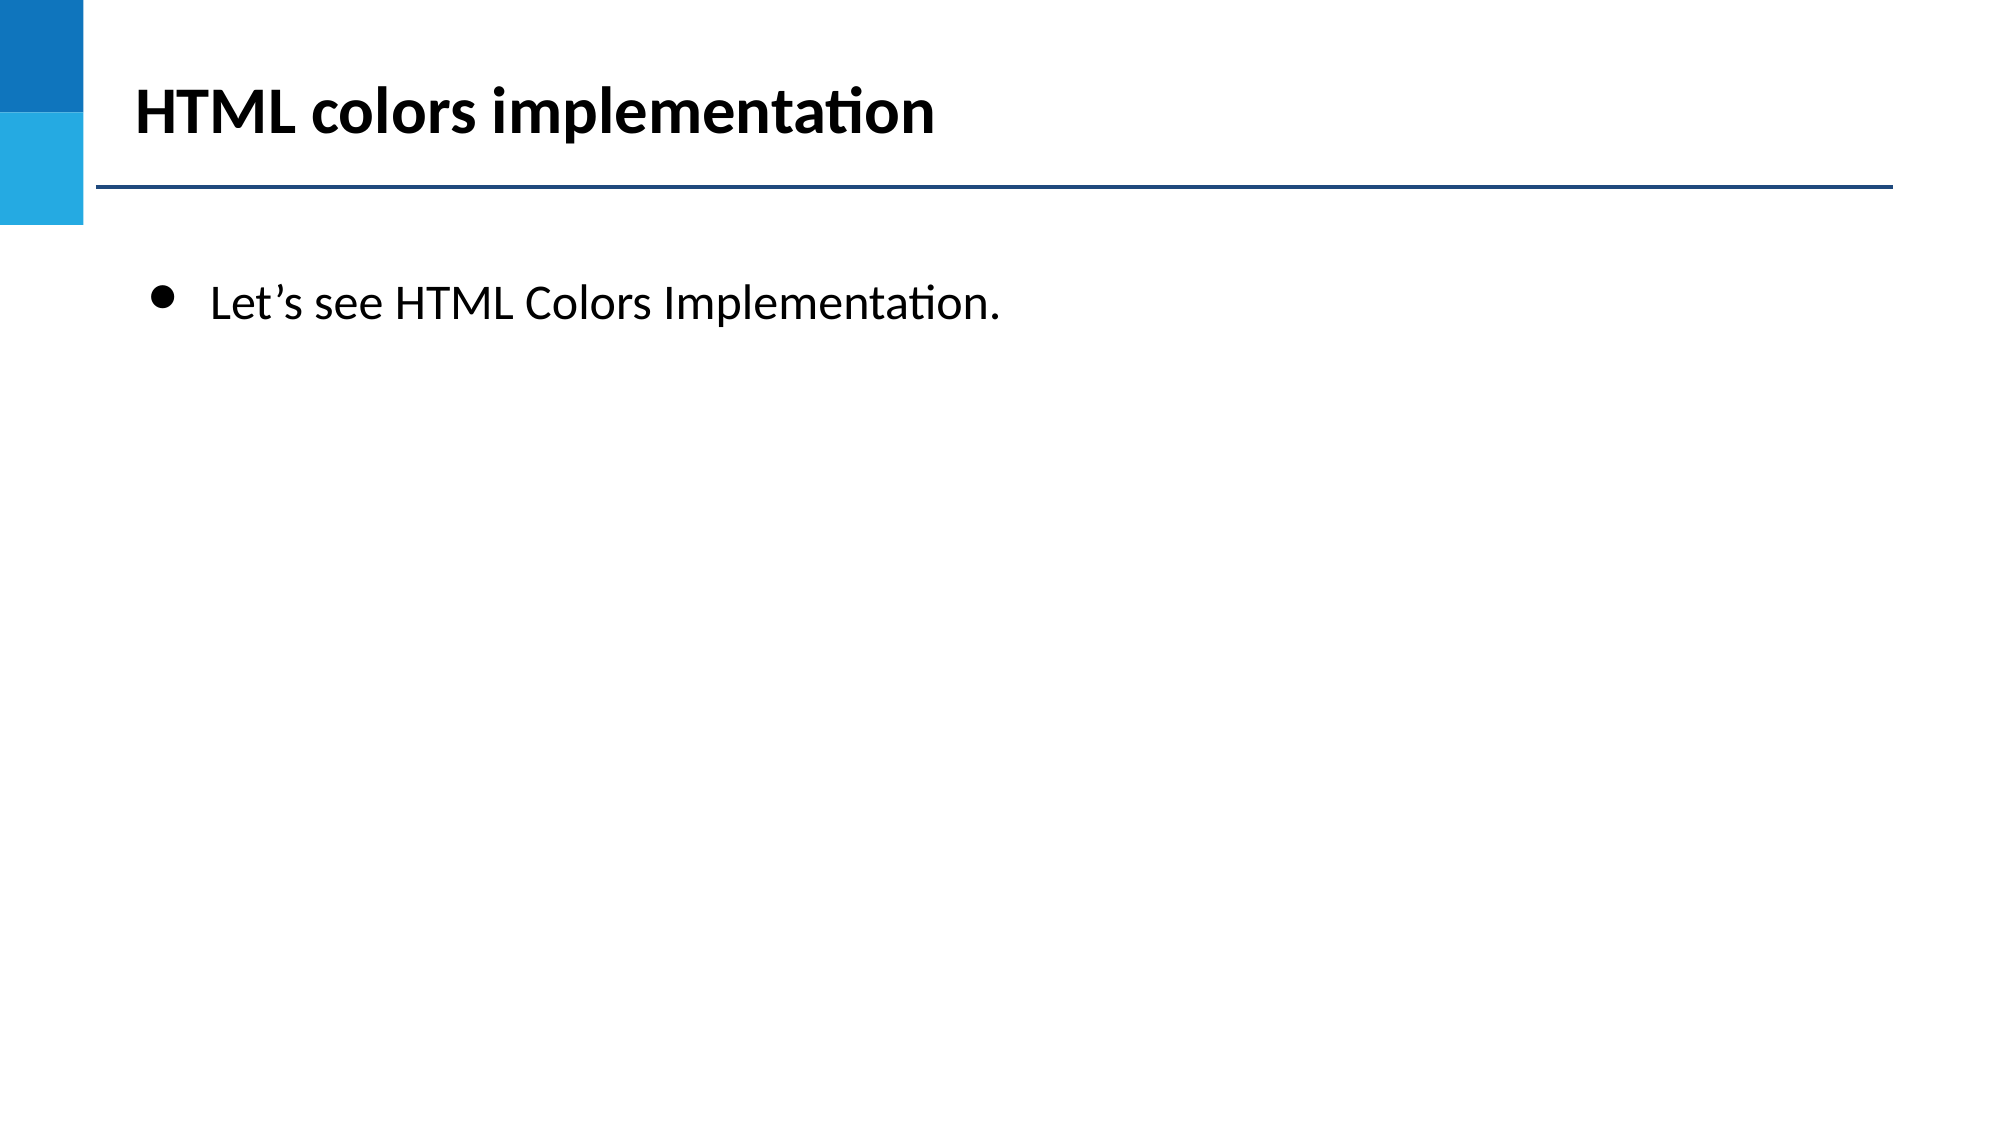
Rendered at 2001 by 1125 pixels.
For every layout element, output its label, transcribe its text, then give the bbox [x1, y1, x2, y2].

text_box Let’s see HTML Colors Implementation. [120, 254, 1866, 345]
text_box HTML colors implementation [120, 59, 1866, 154]
